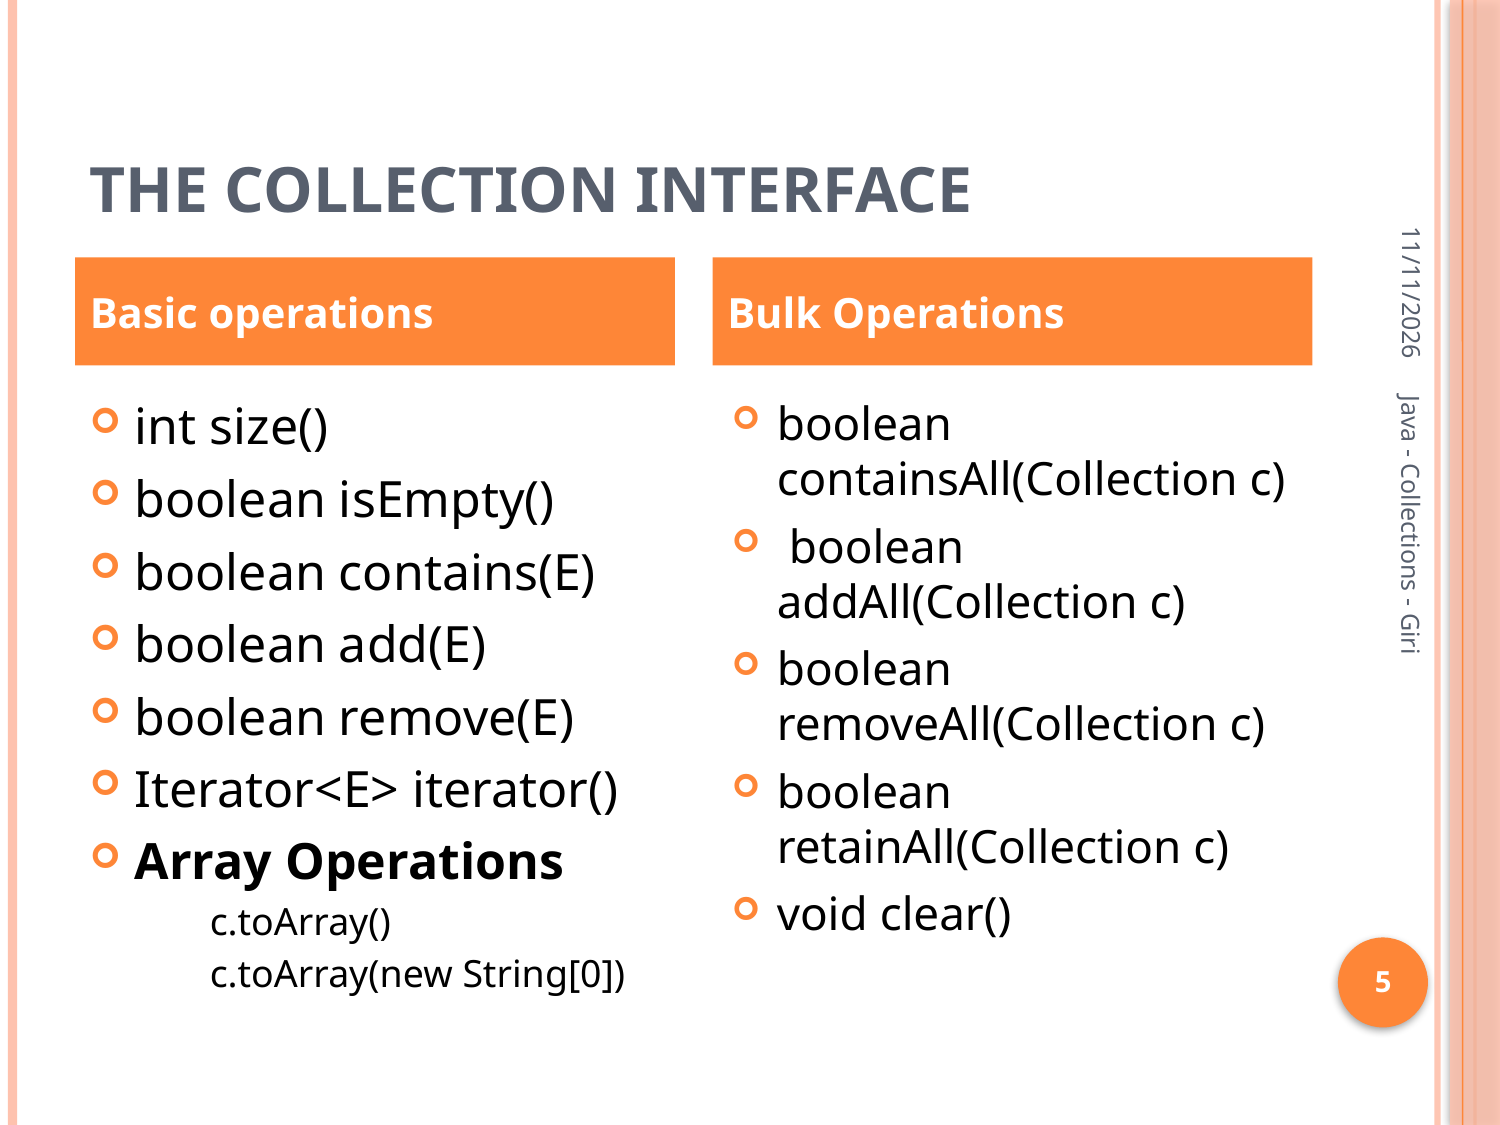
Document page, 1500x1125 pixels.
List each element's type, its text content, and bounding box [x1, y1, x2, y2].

slide_number 5 [1333, 940, 1434, 1027]
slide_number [1378, 43, 1442, 374]
list boolean containsAll(Collection c) boolean addAll(Collection c) boolean removeAll(Collection c) boolean retainAll(Collection c) void clear() [717, 387, 1318, 1025]
list Basic operations [75, 257, 675, 366]
list Bulk Operations [712, 257, 1313, 366]
list int size() boolean isEmpty() boolean contains(E) boolean add(E) boolean remove(E) Iterator<E> iterator() Array Operations c.toArray() c.toArray(new String[0]) [75, 387, 675, 1025]
footer Java - Collections - Giri [1379, 380, 1440, 906]
title The Collection Interface [75, 44, 1313, 233]
